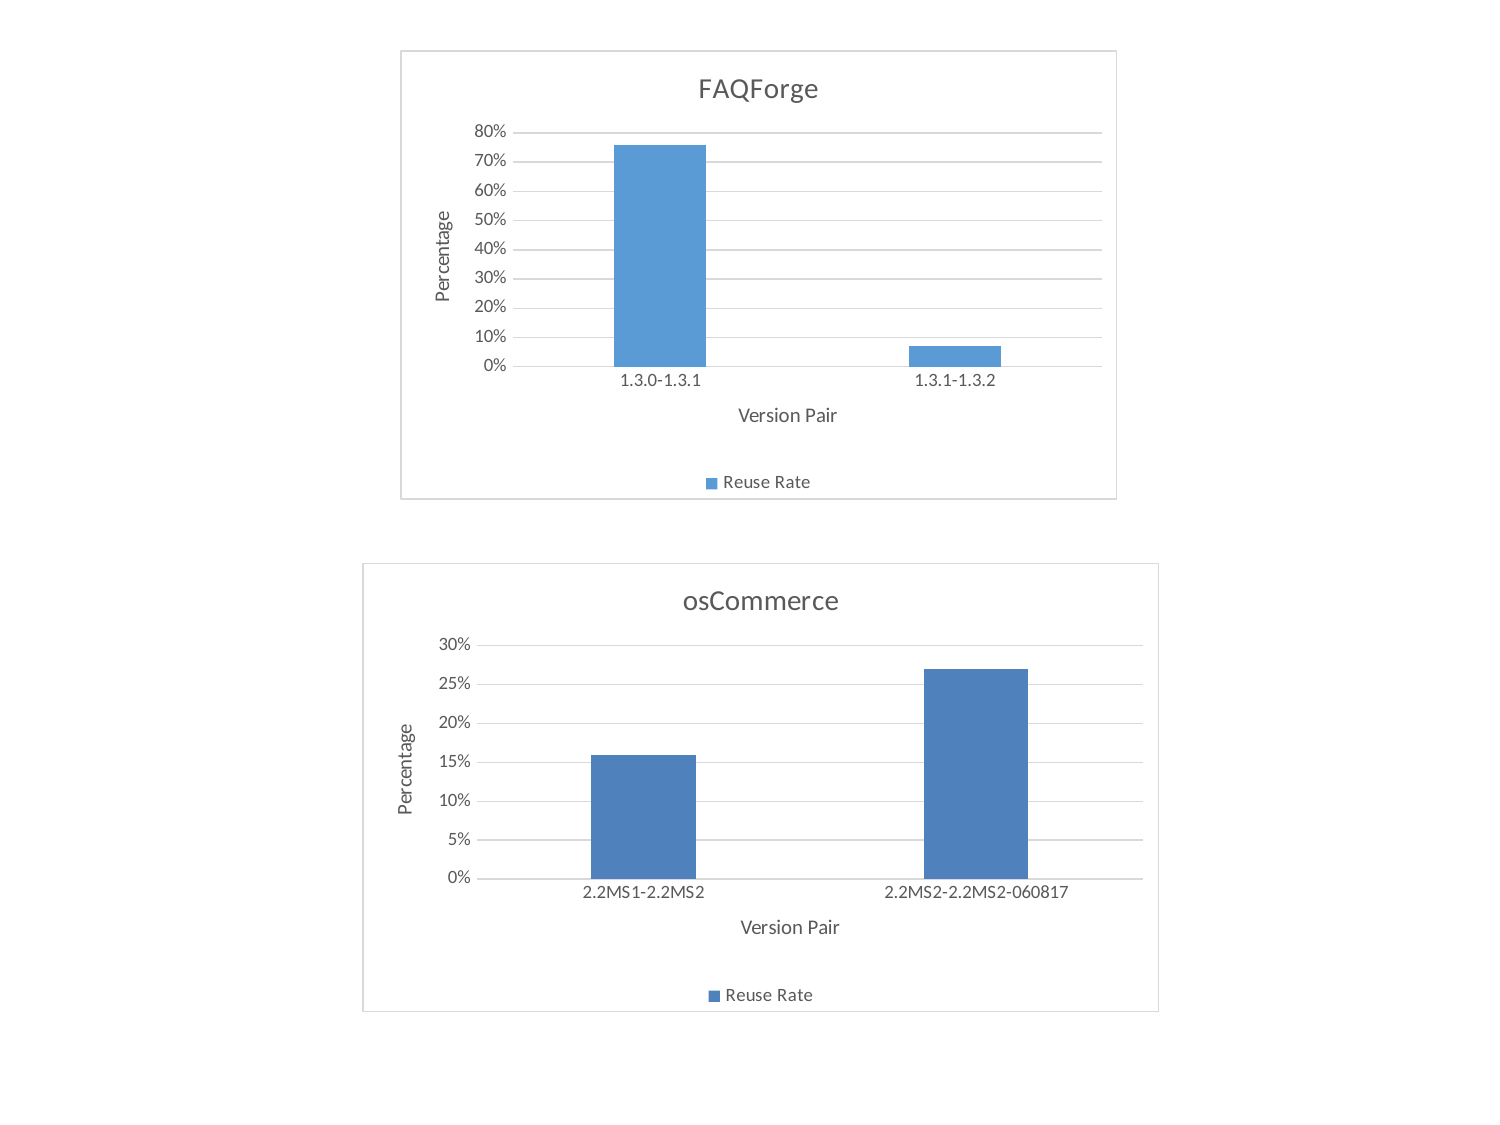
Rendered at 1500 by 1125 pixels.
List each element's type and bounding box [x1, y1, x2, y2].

chart [362, 562, 1160, 1013]
chart [399, 49, 1118, 501]
